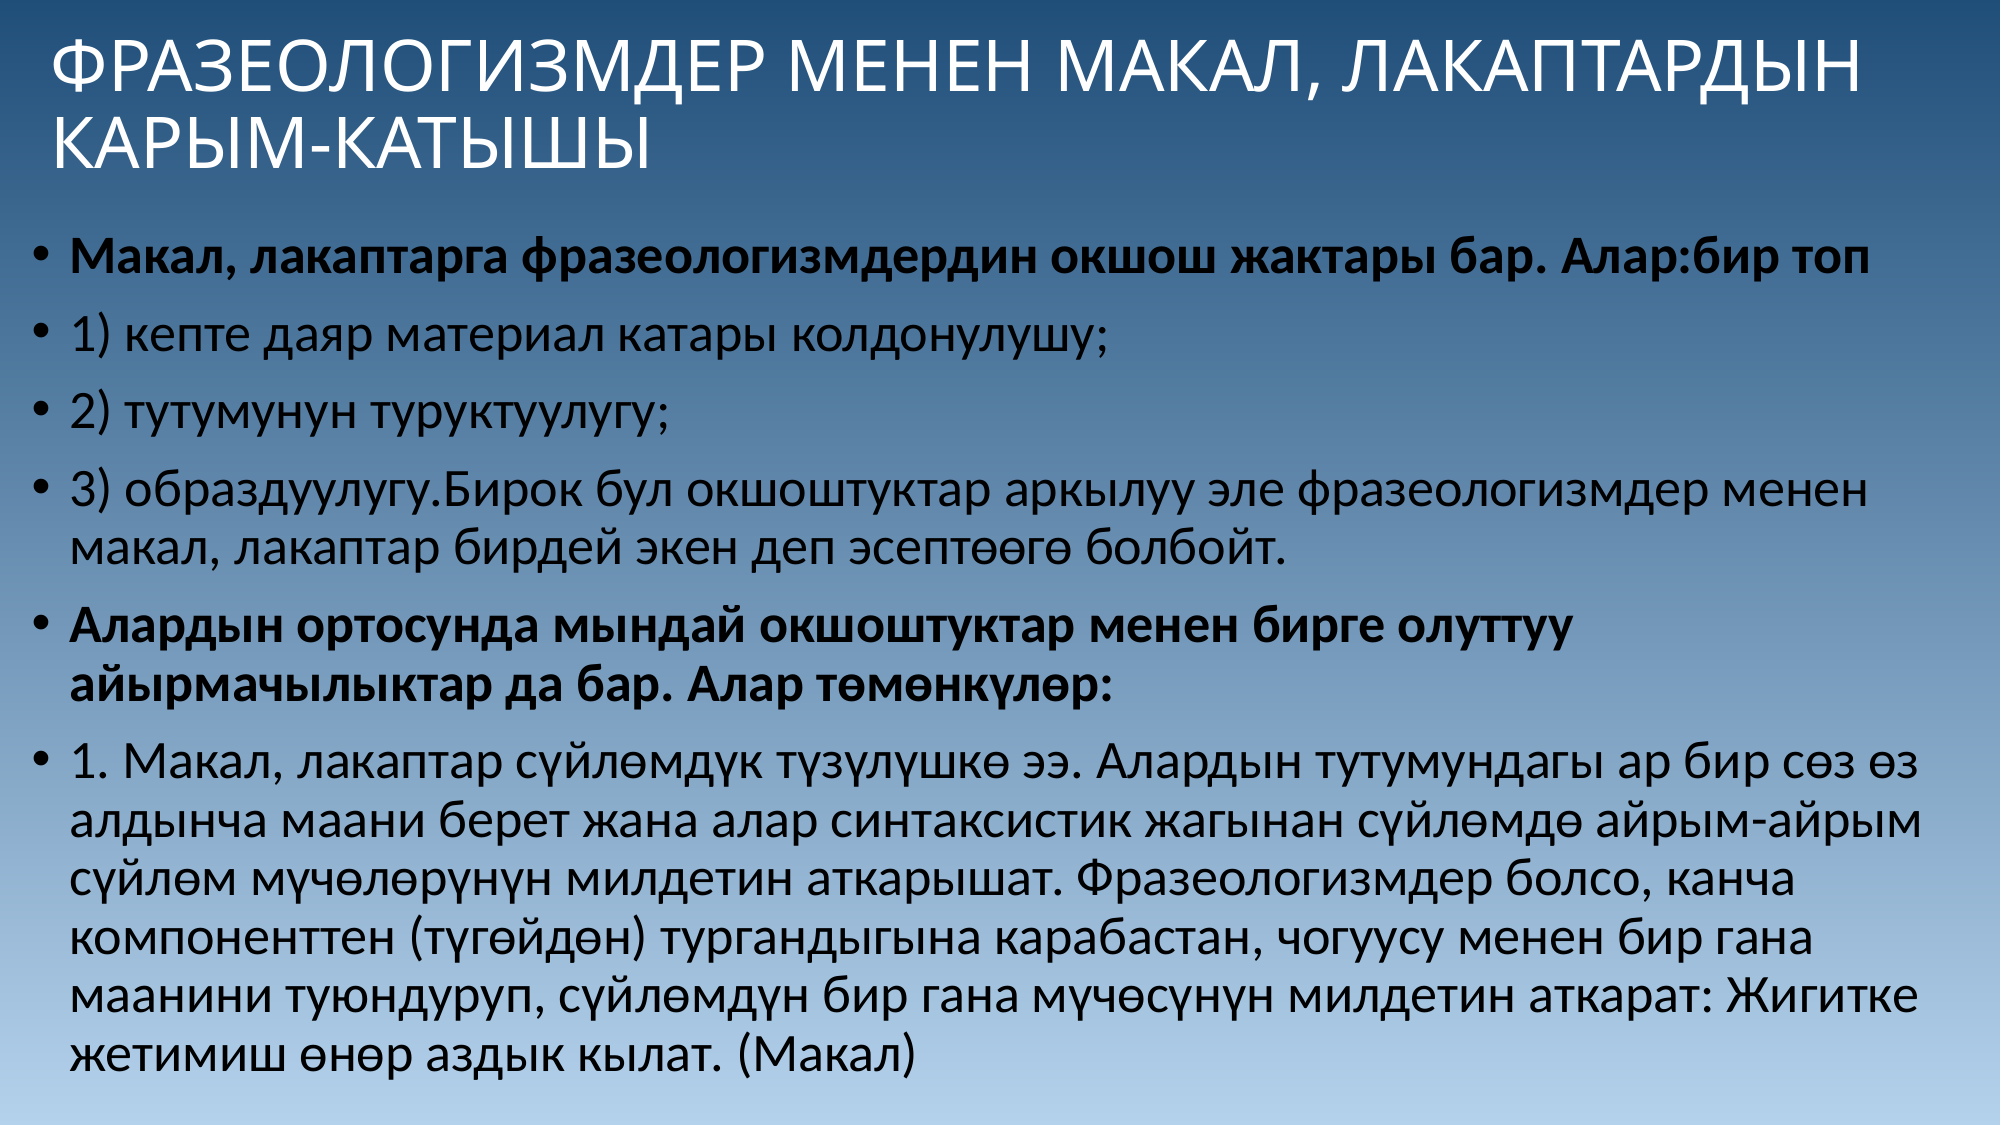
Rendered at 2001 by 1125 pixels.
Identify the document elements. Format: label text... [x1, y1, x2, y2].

list Макал, лакаптарга фразеологизмдердин окшош жактары бар. Алар:бир топ 1) кепте даяр материал катары колдонулушу; 2) тутумунун туруктуулугу; 3) образдуулугу.Бирок бул окшоштуктар аркылуу эле фразеологизмдер менен макал, лакаптар бирдей экен деп эсептөөгө болбойт. Алардын ортосунда мындай окшоштуктар менен бирге олуттуу айырмачылыктар да бар. Алар төмөнкүлөр: 1. Макал, лакаптар сүйлөмдүк түзүлүшкө ээ. Алардын тутумундагы ар бир сөз өз алдынча маани берет жана алар синтаксистик жагынан сүйлөмдө айрым-айрым сүйлөм мүчөлөрүнүн милдетин аткарышат. Фразеологизмдер болсо, канча компоненттен (түгөйдөн) тургандыгына карабастан, чогуусу менен бир гана маанини туюндуруп, сүйлөмдүн бир гана мүчөсүнүн милдетин аткарат: Жигитке жетимиш өнөр аздык кылат. (Макал) [16, 219, 1981, 1100]
title ФРАЗЕОЛОГИЗМДЕР МЕНЕН МАКАЛ, ЛАКАПТАРДЫН КАРЫМ-КАТЫШЫ [35, 21, 1960, 219]
